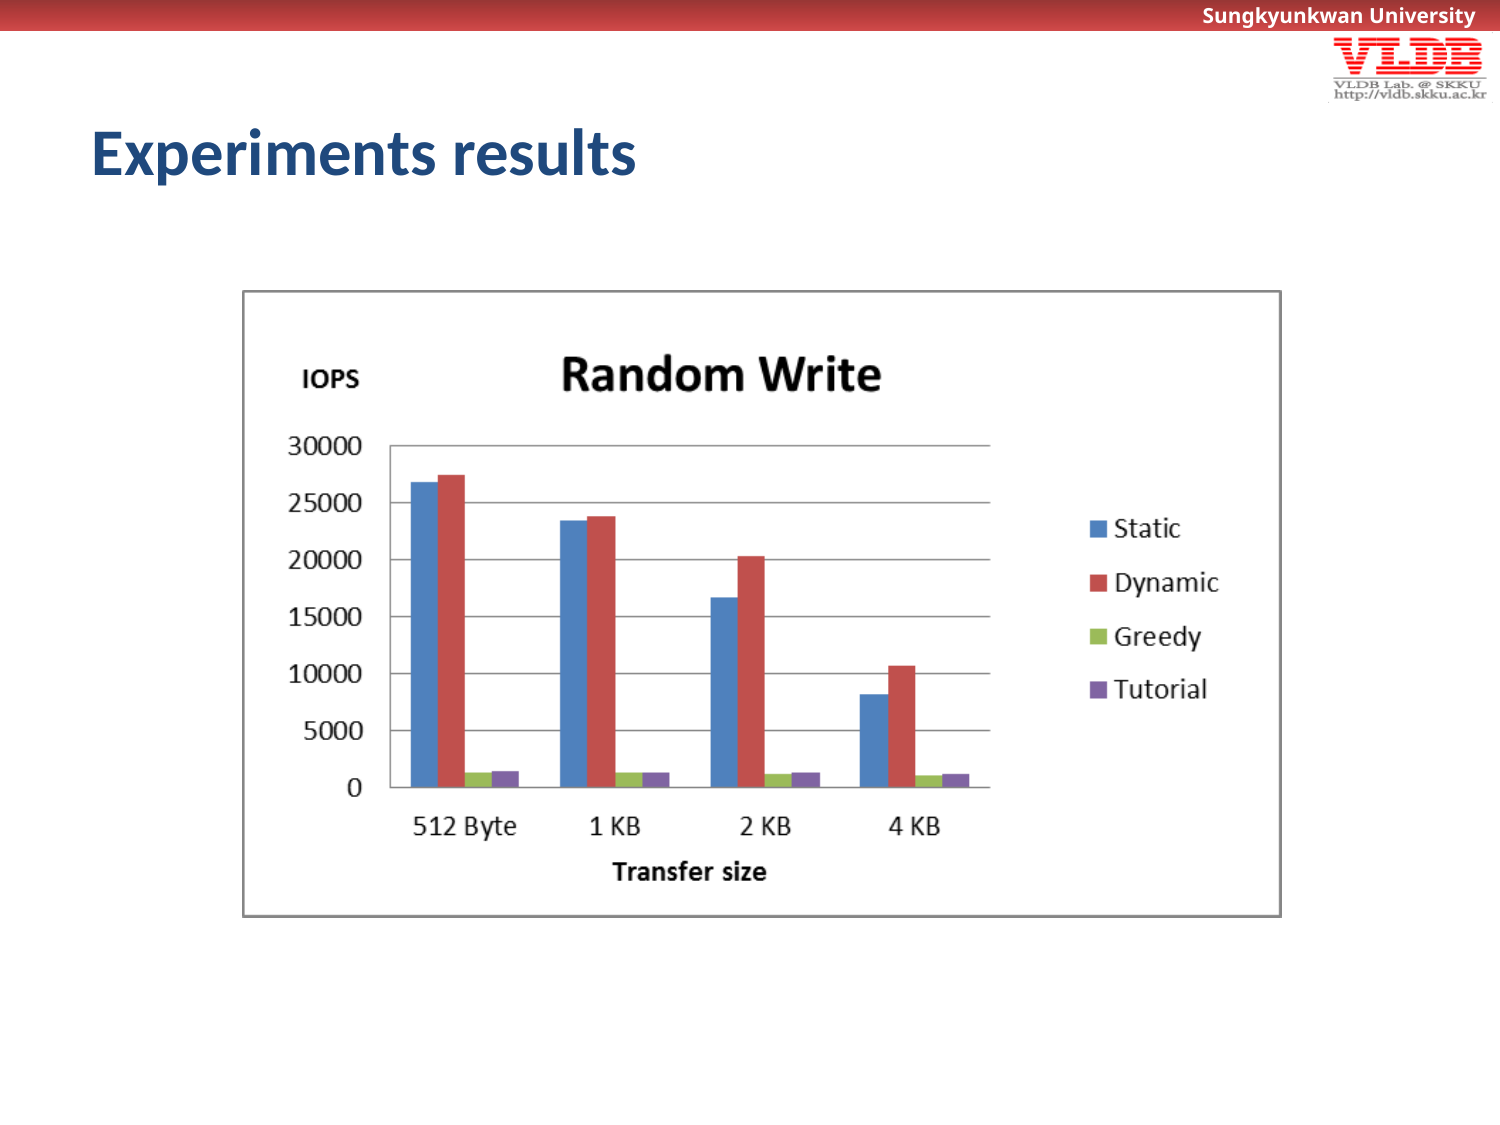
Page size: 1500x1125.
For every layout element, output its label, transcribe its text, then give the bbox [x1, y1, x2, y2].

picture [1328, 31, 1493, 103]
title Experiments results [76, 78, 1350, 220]
picture [241, 290, 1282, 918]
